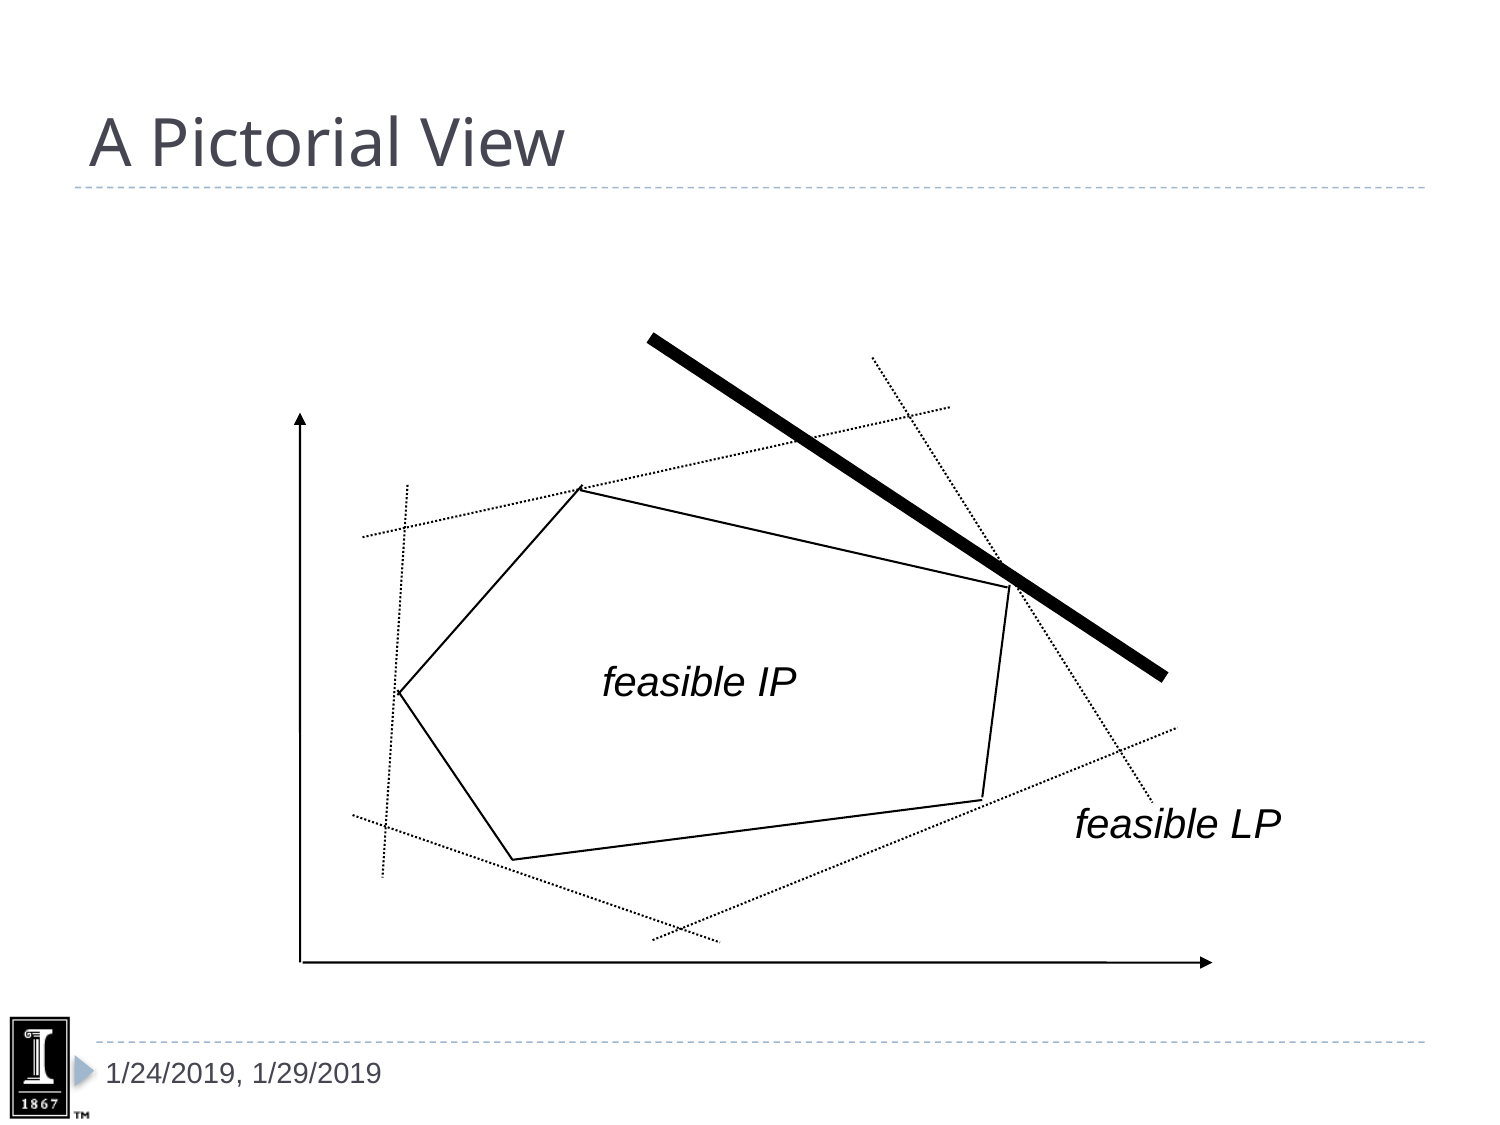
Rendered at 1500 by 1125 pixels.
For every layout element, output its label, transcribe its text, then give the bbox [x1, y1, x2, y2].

text_box feasible IP [587, 647, 812, 713]
text_box feasible LP [1060, 790, 1297, 855]
title A Pictorial View [75, 37, 1425, 188]
picture [5, 1012, 95, 1125]
text_box [302, 956, 1213, 969]
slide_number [90, 1047, 467, 1108]
text_box [293, 412, 307, 963]
